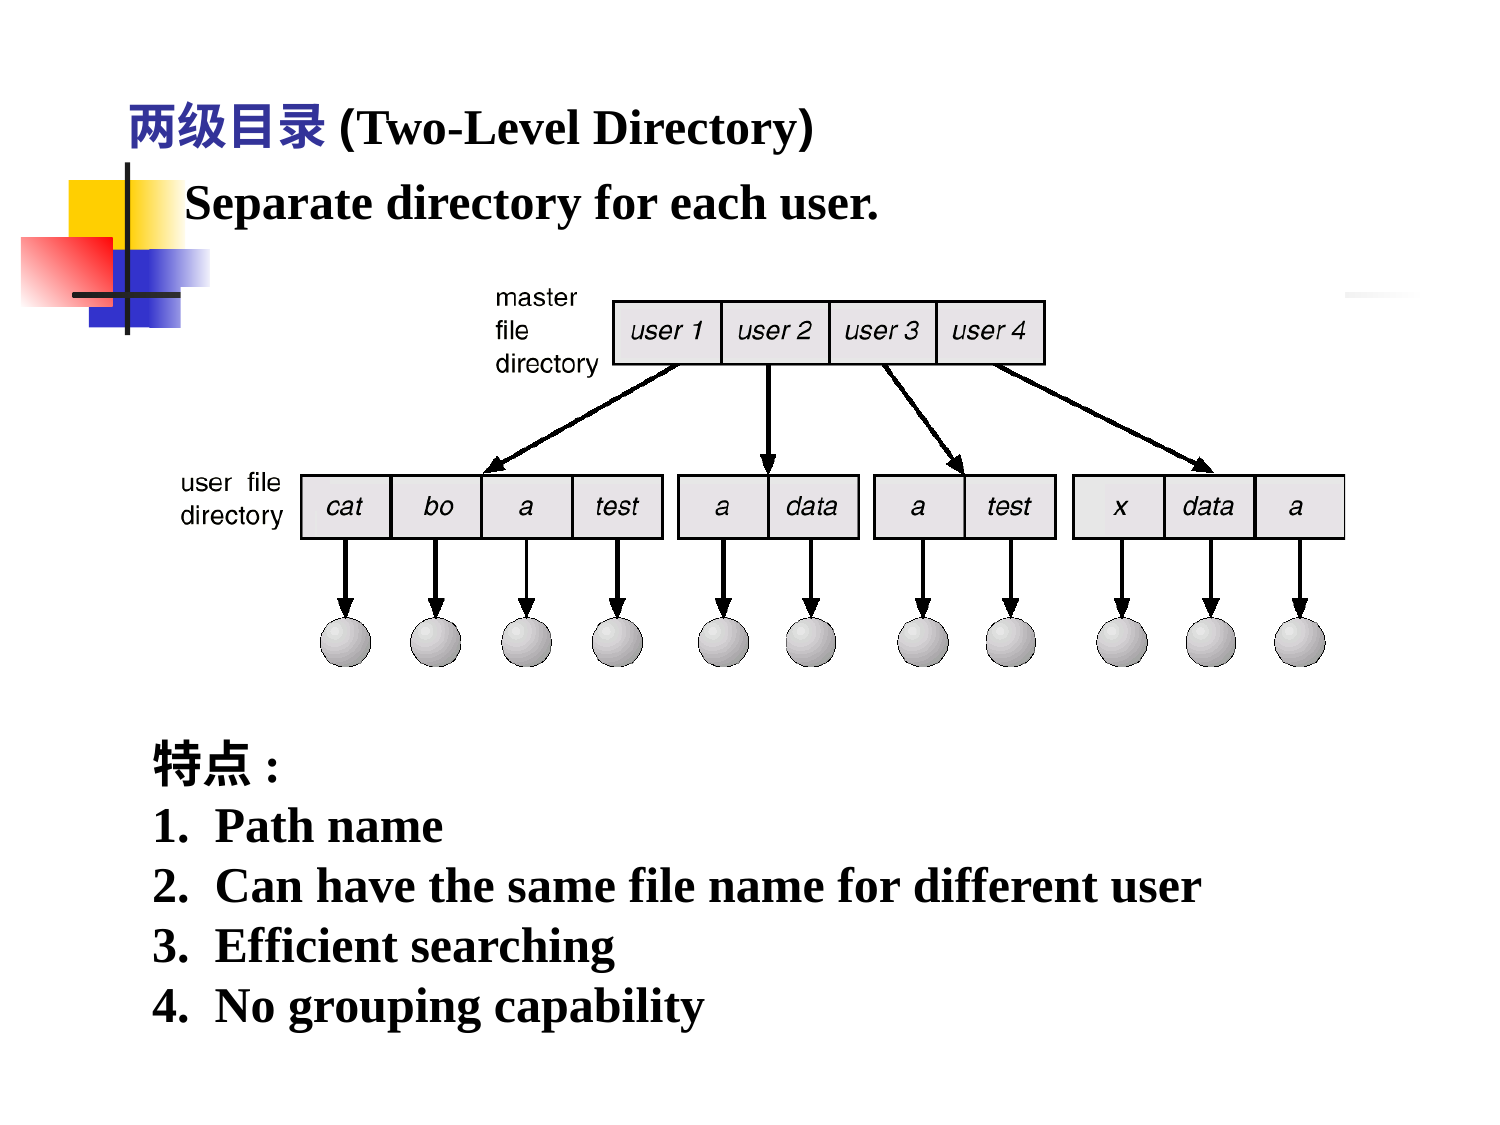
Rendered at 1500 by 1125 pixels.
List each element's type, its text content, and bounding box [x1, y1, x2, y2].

text_box 两级目录(Two-Level Directory) [112, 87, 1243, 163]
text_box Separate directory for each user. [169, 162, 1323, 253]
text_box 特点: 1. Path name 2. Can have the same file name for different user 3. Efficient searching 4. No grouping capability [137, 725, 1291, 1050]
picture [180, 287, 1346, 667]
